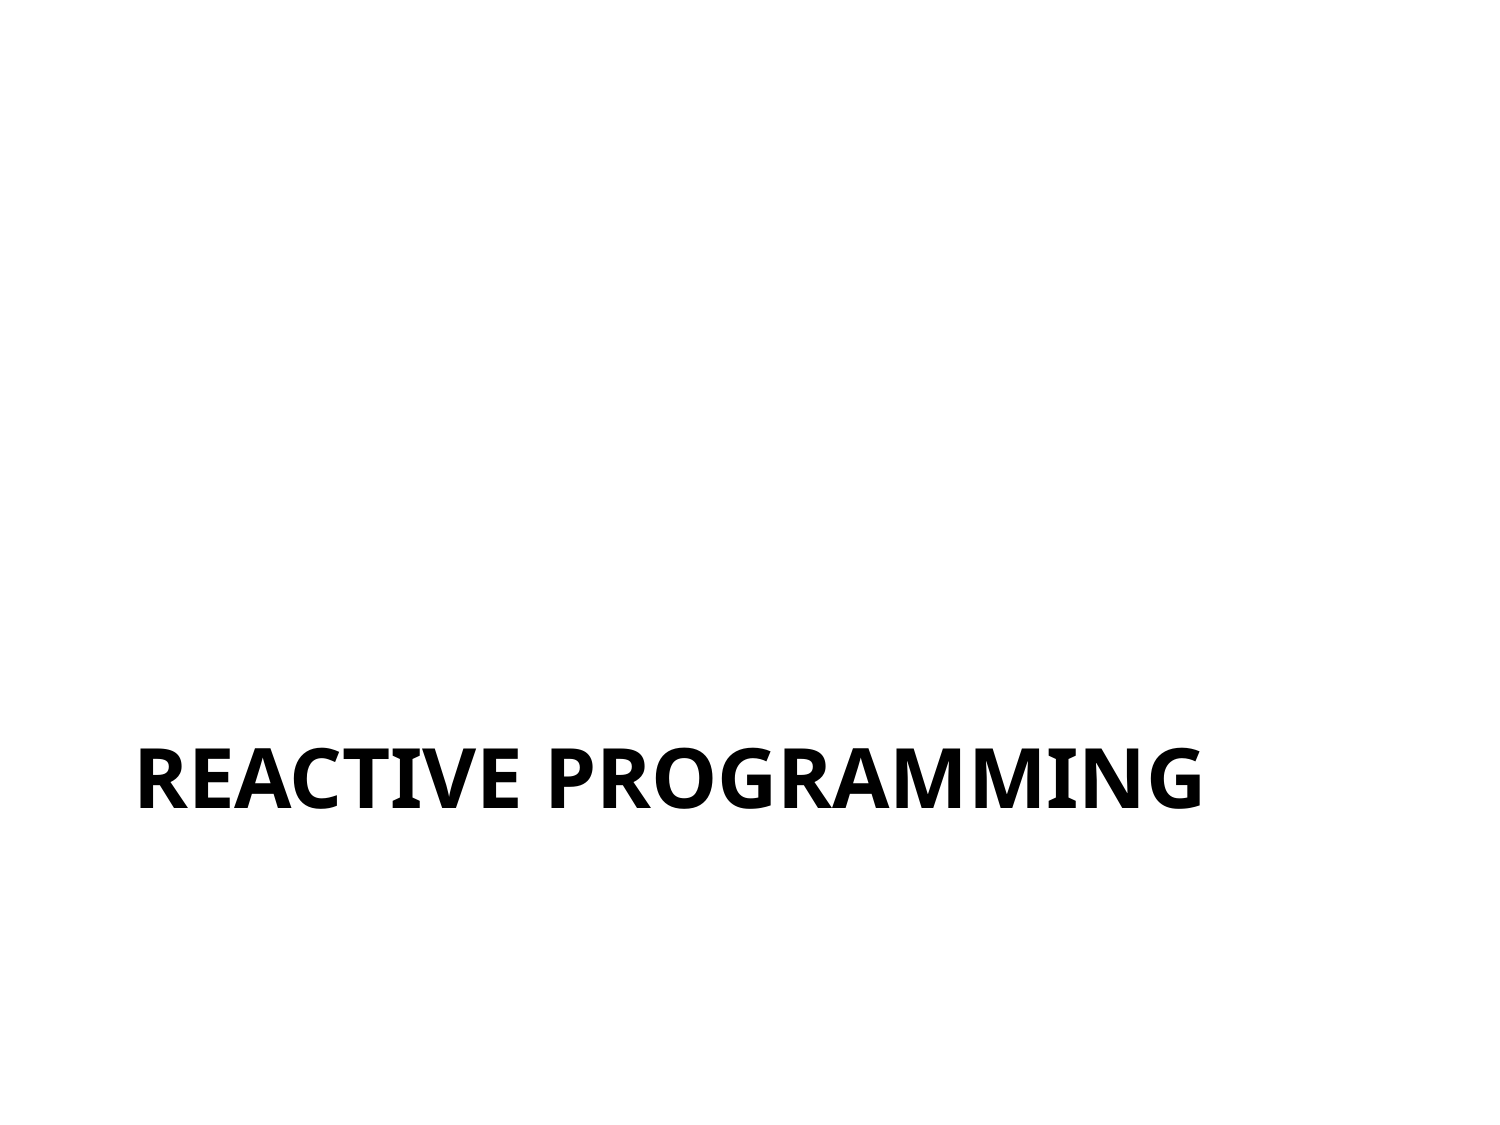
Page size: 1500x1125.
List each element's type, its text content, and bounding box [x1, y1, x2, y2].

title REACTIVE PROGRAMMING [131, 722, 1363, 913]
